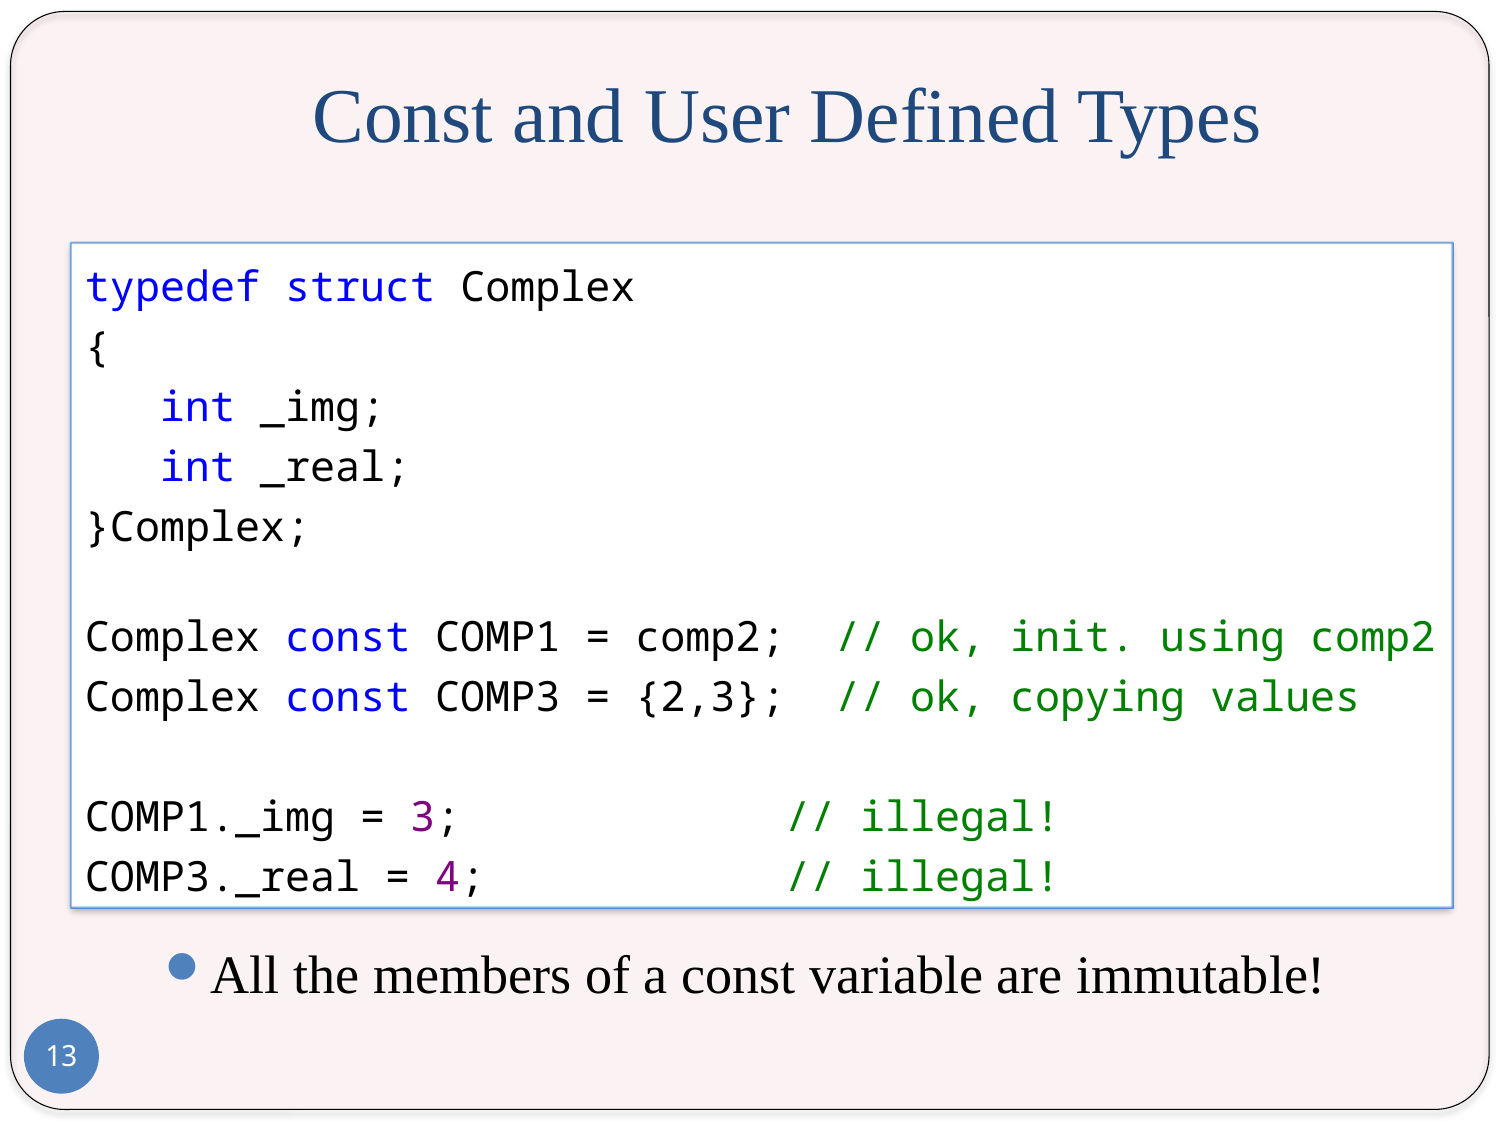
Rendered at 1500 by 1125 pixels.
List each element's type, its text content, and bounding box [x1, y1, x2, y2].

list All the members of a const variable are immutable! [150, 237, 1425, 241]
text_box typedef struct Complex { int _img; int _real; }Complex; Complex const COMP1 = comp2; // ok, init. using comp2 Complex const COMP3 = {2,3}; // ok, copying values COMP1._img = 3; // illegal! COMP3._real = 4; // illegal! [71, 243, 1451, 906]
list All the members of a const variable are immutable! [150, 916, 1425, 1055]
slide_number 13 [23, 1018, 99, 1094]
title Const and User Defined Types [150, 56, 1425, 173]
